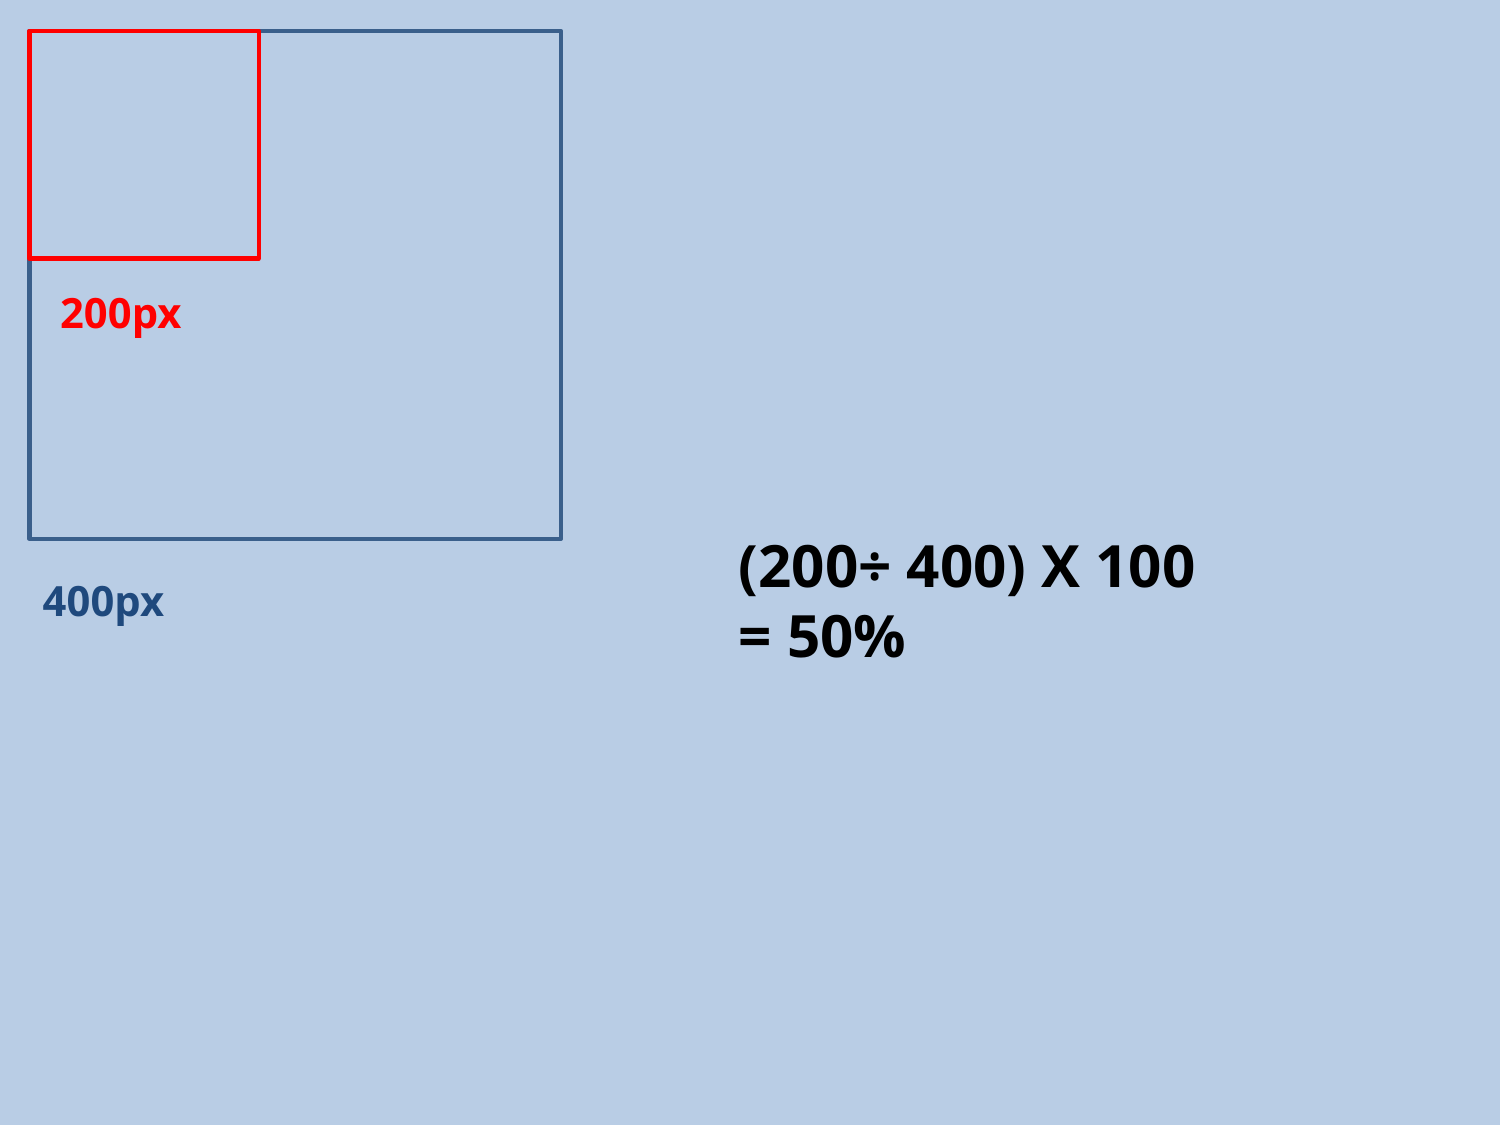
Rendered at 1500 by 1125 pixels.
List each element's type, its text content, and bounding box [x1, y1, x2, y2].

text_box [27, 29, 563, 541]
text_box (200÷ 400) X 100 = 50% [724, 521, 1294, 677]
text_box 200px [45, 278, 441, 344]
text_box [27, 29, 261, 261]
text_box 400px [27, 567, 424, 633]
